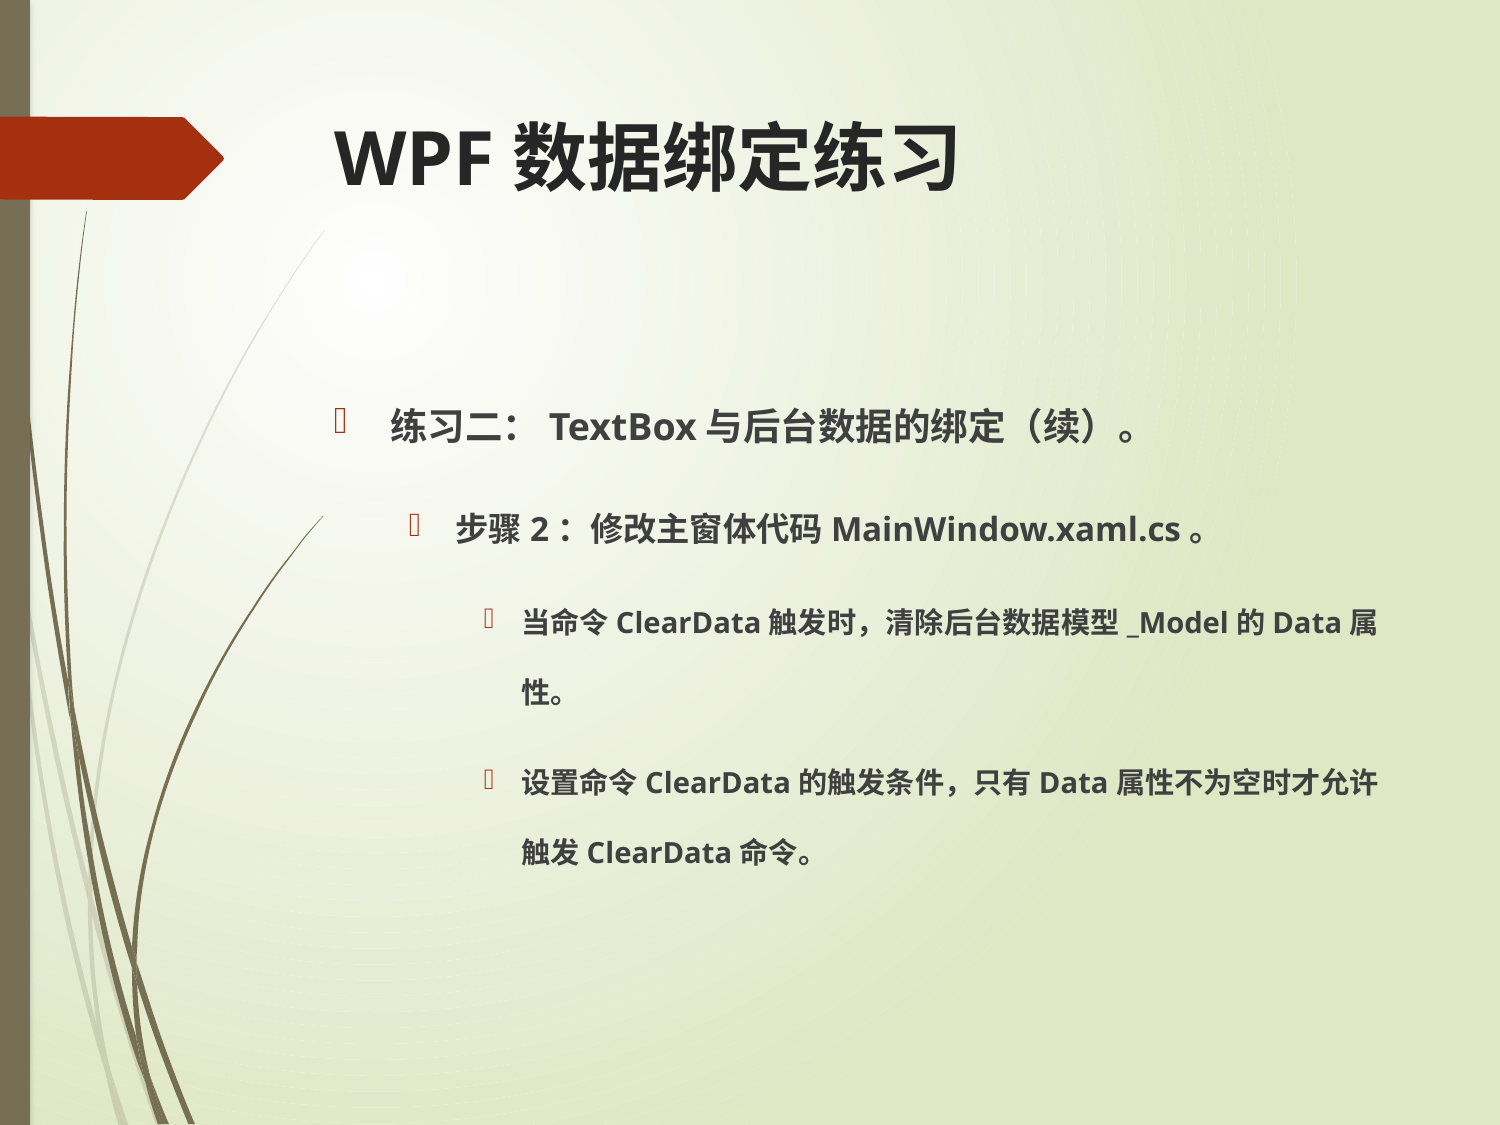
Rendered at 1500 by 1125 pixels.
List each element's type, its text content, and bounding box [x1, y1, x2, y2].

title WPF数据绑定练习 [319, 102, 1400, 313]
list 练习二：TextBox与后台数据的绑定（续）。 步骤2：修改主窗体代码MainWindow.xaml.cs。 当命令ClearData触发时，清除后台数据模型_Model的Data属性。 设置命令ClearData的触发条件，只有Data属性不为空时才允许触发ClearData命令。 [318, 350, 1400, 970]
